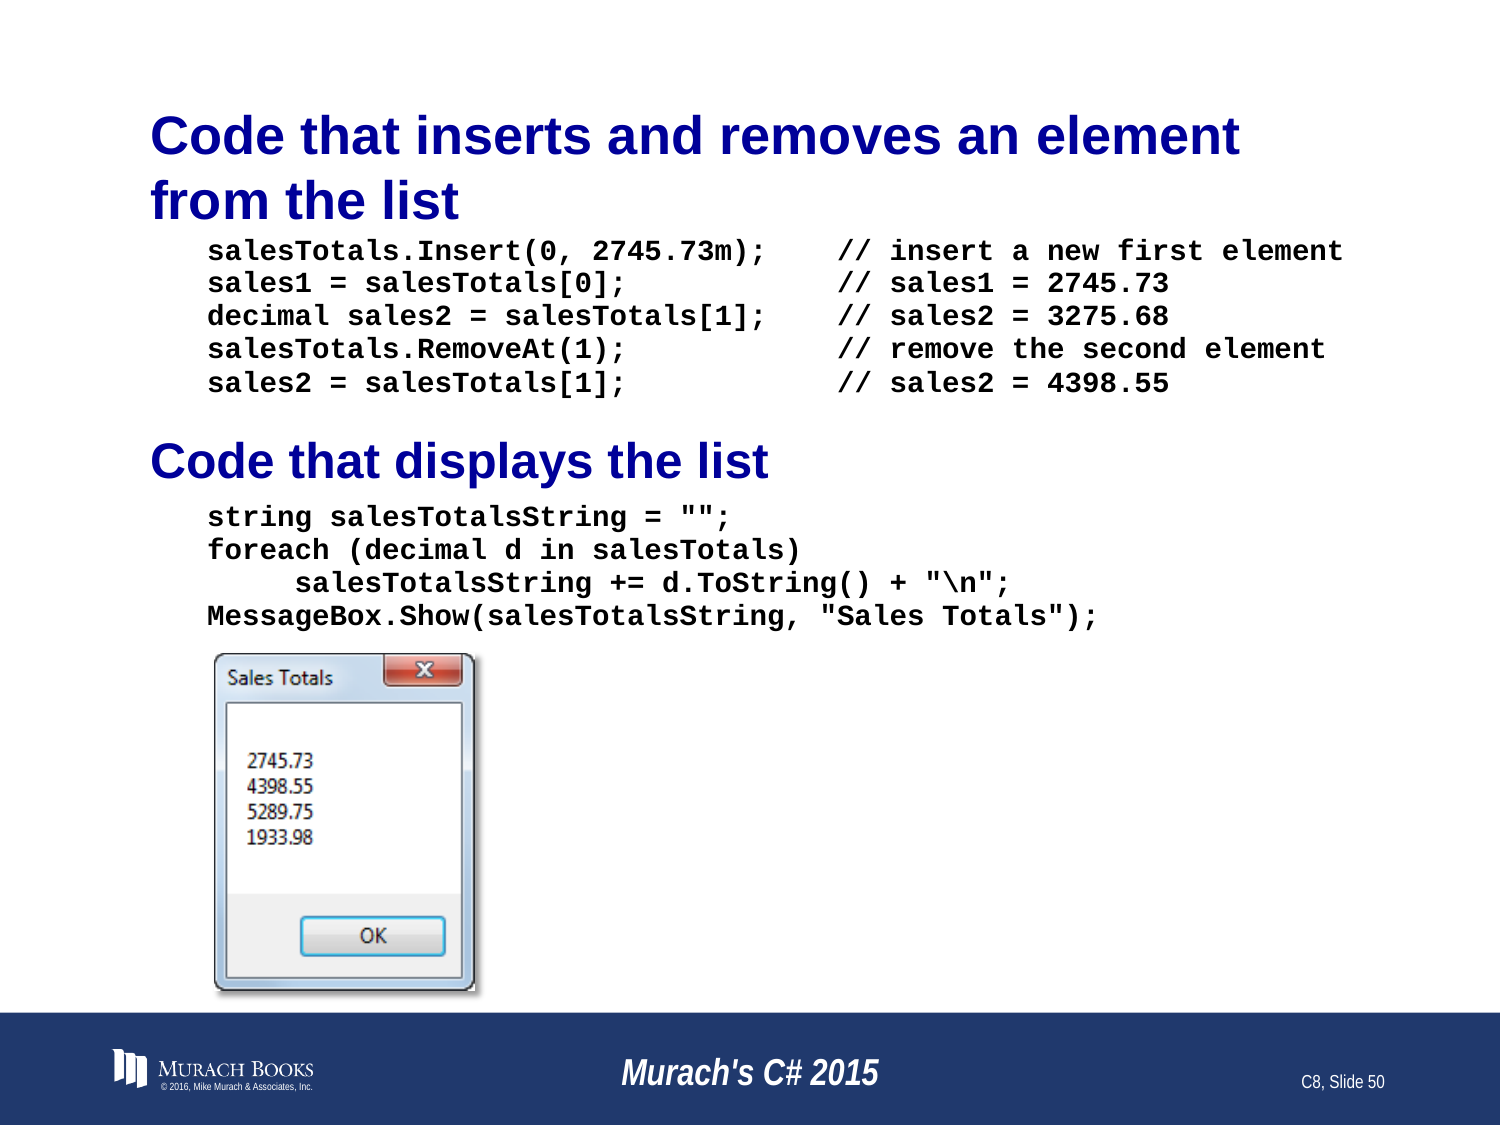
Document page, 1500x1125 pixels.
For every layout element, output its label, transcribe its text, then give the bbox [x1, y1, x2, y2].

slide_number C8, Slide 50 [1087, 1025, 1400, 1100]
slide_number Murach's C# 2015 [463, 1025, 1050, 1100]
footer © 2016, Mike Murach & Associates, Inc. [12, 1025, 463, 1100]
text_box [149, 235, 1348, 1013]
title Code that inserts and removes an element from the list [150, 99, 1350, 232]
